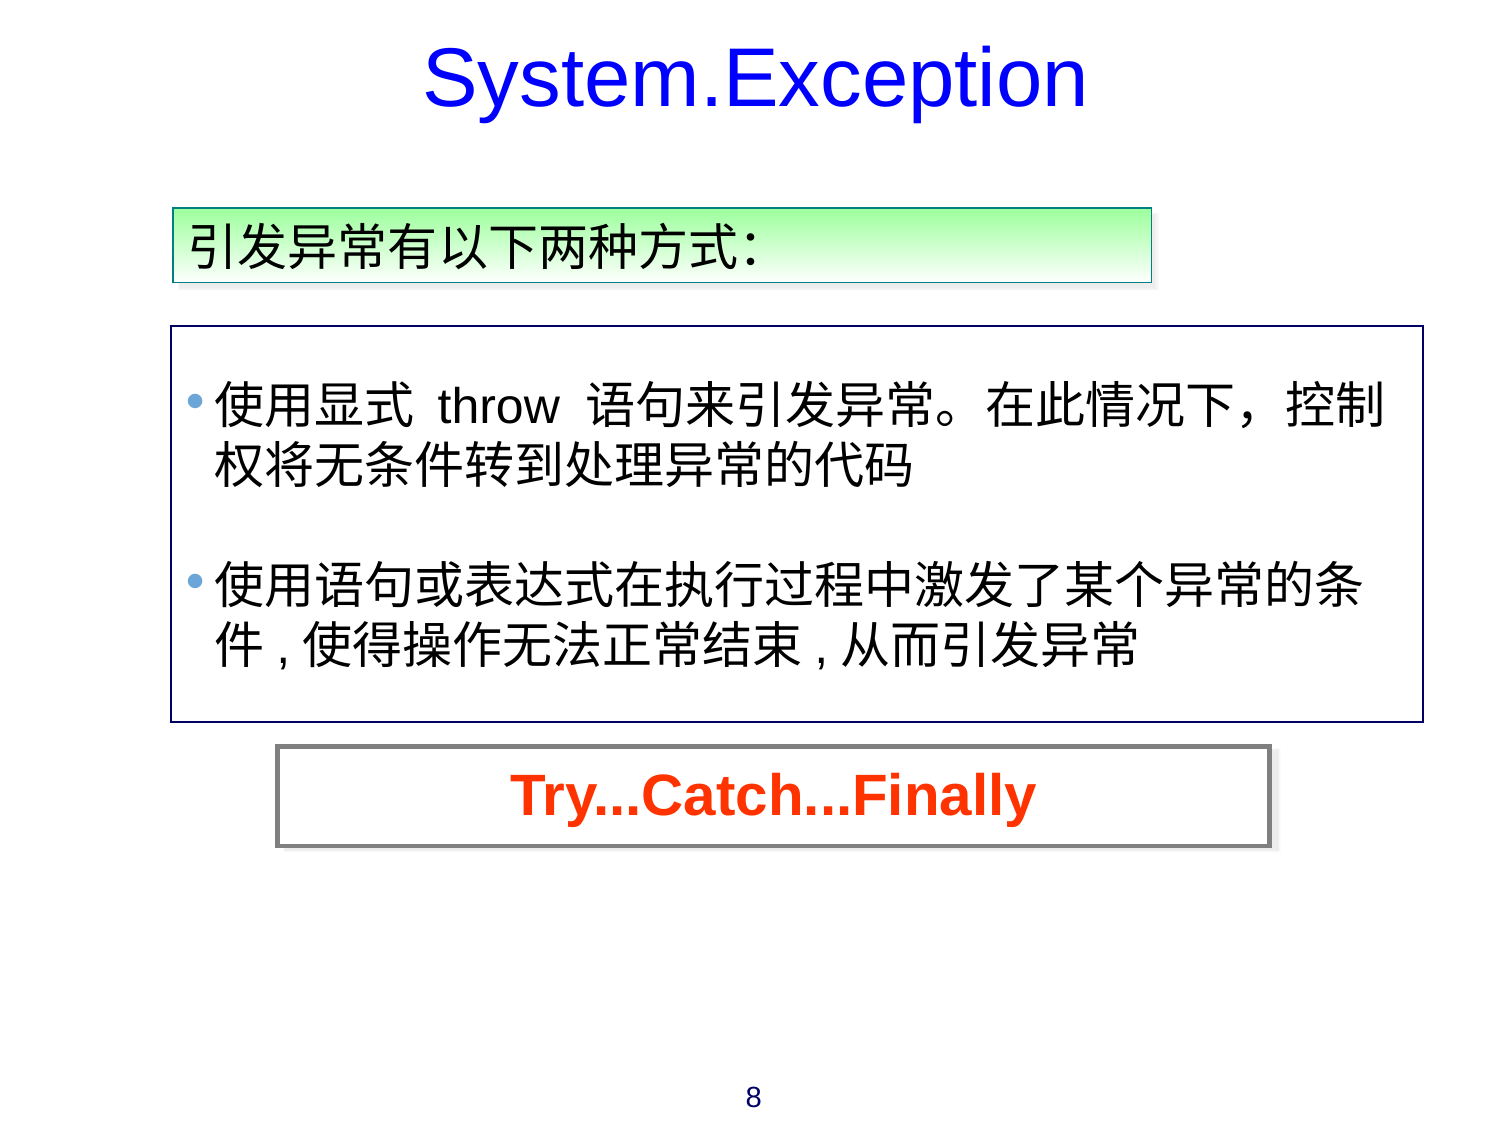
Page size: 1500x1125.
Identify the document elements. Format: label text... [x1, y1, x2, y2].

title System.Exception [348, 31, 1187, 116]
text_box Try...Catch...Finally [277, 746, 1270, 847]
text_box 使用显式 throw 语句来引发异常。在此情况下，控制权将无条件转到处理异常的代码 使用语句或表达式在执行过程中激发了某个异常的条件,使得操作无法正常结束,从而引发异常 [171, 326, 1424, 722]
slide_number 8 [667, 1070, 777, 1102]
text_box 引发异常有以下两种方式： [173, 207, 1152, 283]
